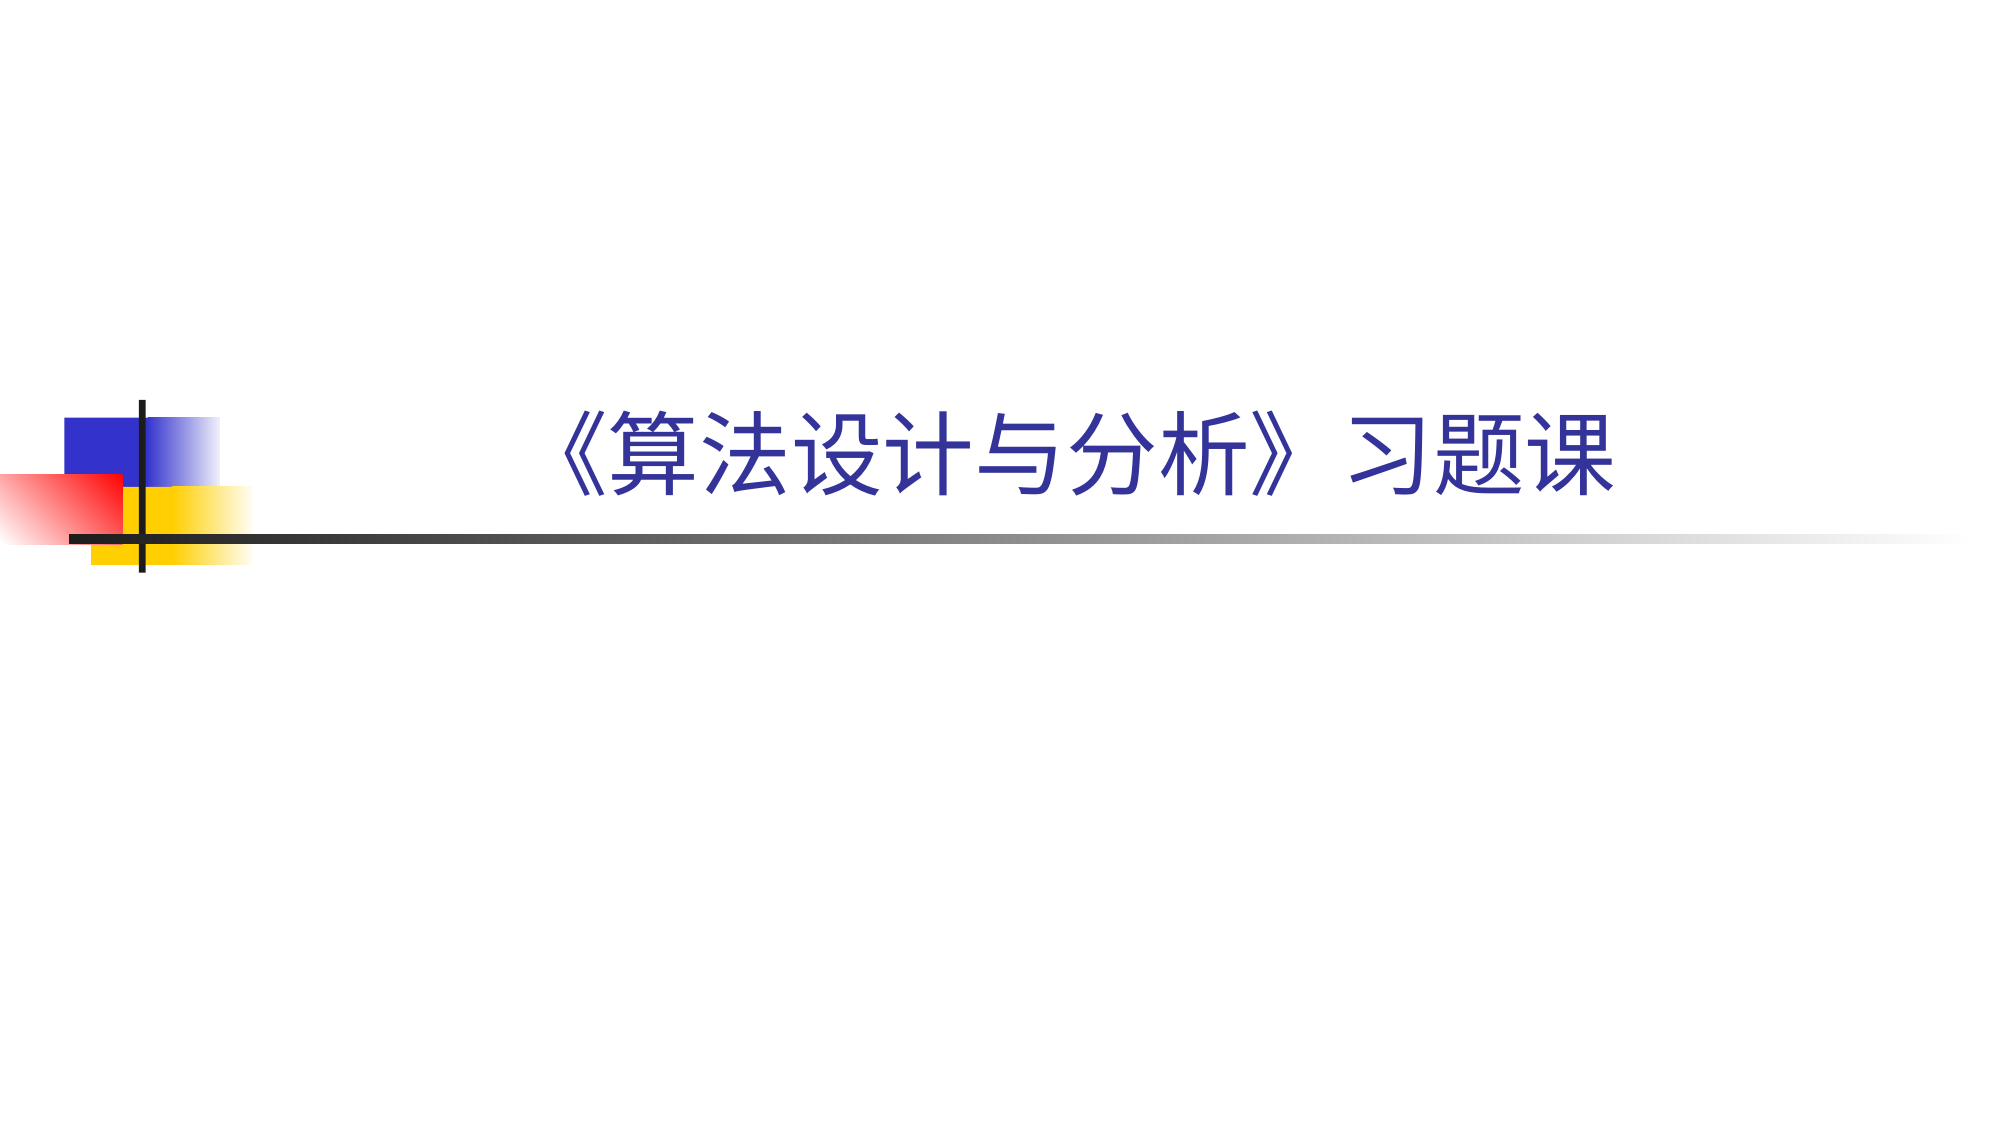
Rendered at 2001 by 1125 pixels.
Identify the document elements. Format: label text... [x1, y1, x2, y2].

title 《算法设计与分析》习题课 [216, 275, 1917, 515]
